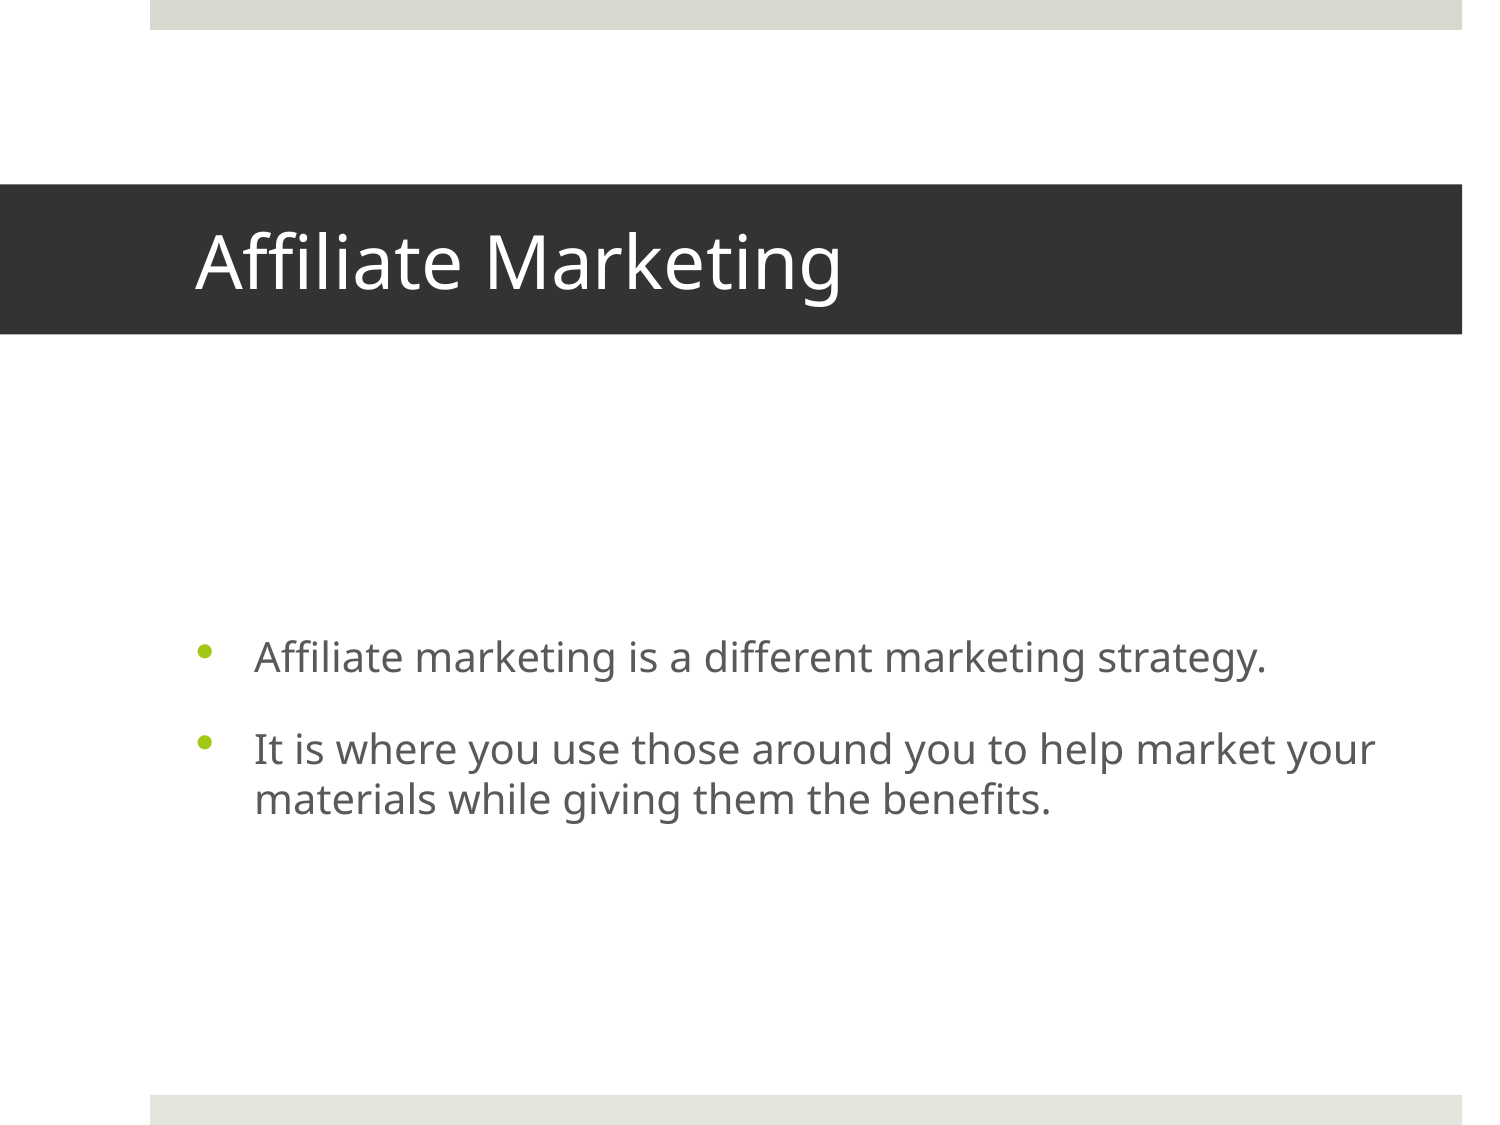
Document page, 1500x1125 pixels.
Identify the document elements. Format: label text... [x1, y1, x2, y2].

list Affiliate marketing is a different marketing strategy. It is where you use those around you to help market your materials while giving them the benefits. [182, 425, 1432, 1028]
title Affiliate Marketing [0, 184, 1463, 335]
